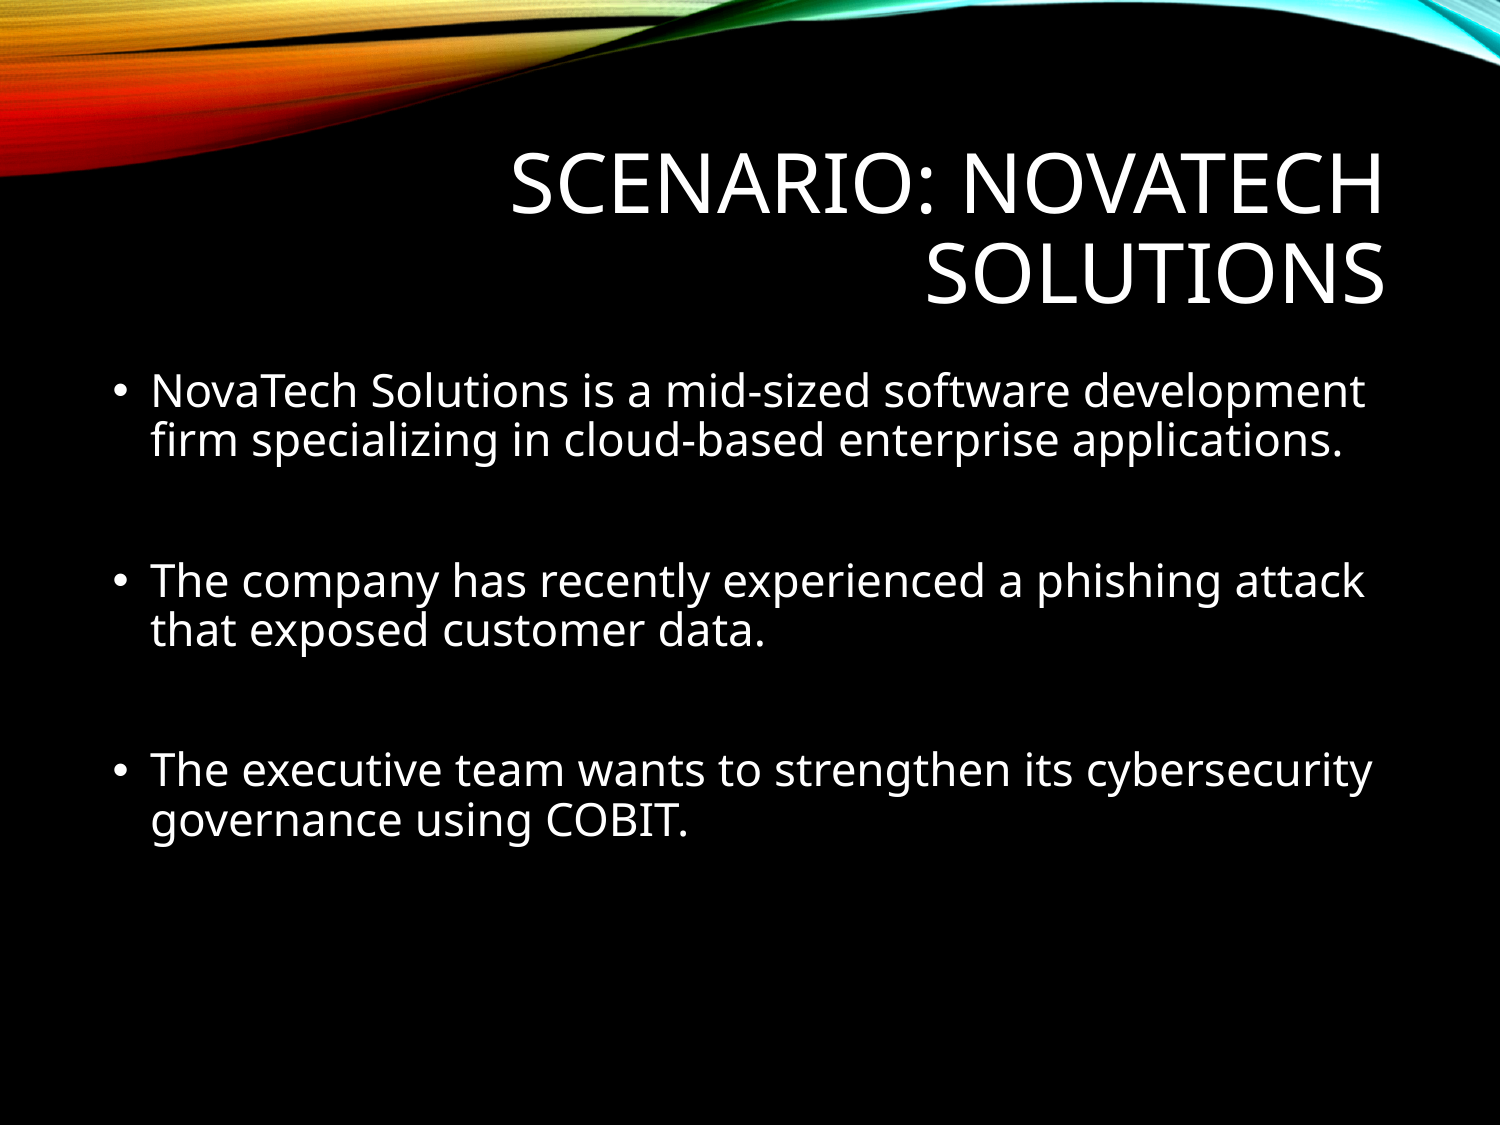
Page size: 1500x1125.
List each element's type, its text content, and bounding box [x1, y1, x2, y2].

title Scenario: NovaTech Solutions [356, 125, 1403, 338]
picture [0, 0, 1500, 178]
list NovaTech Solutions is a mid-sized software development firm specializing in cloud-based enterprise applications. The company has recently experienced a phishing attack that exposed customer data. The executive team wants to strengthen its cybersecurity governance using COBIT. [97, 360, 1403, 1028]
